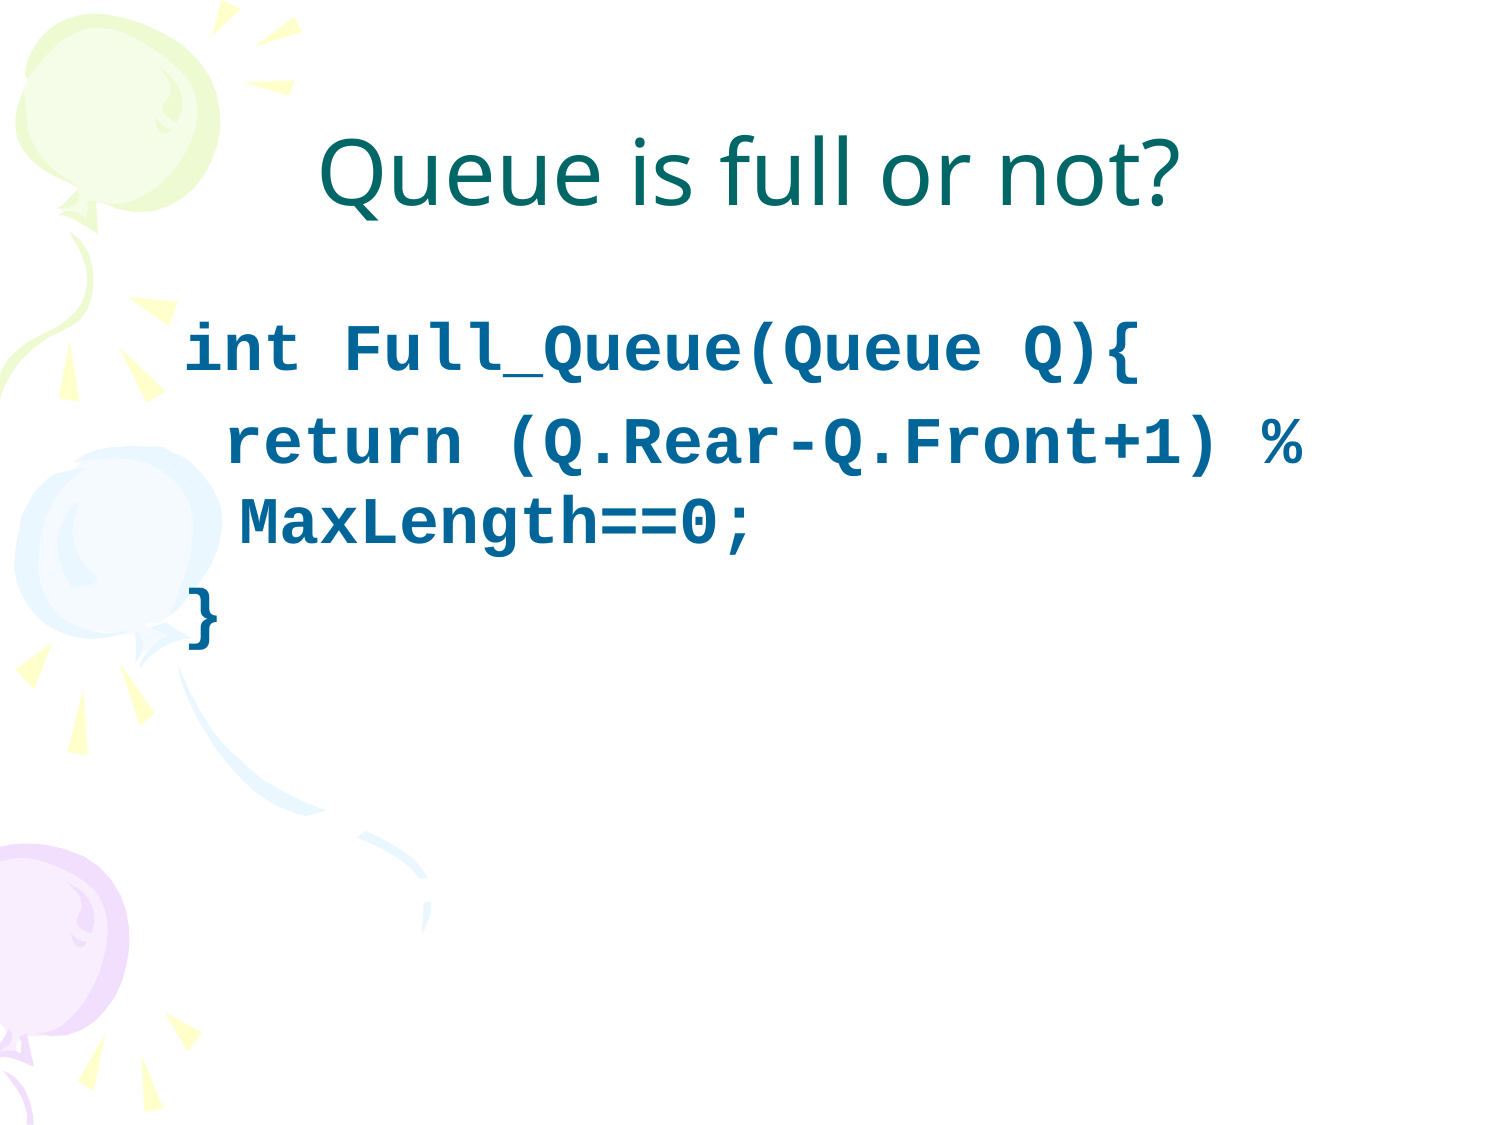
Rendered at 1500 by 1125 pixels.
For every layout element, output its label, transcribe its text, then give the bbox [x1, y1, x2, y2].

list int Full_Queue(Queue Q){ return (Q.Rear-Q.Front+1) % MaxLength==0; } [168, 296, 1500, 1028]
title Queue is full or not? [72, 16, 1425, 233]
